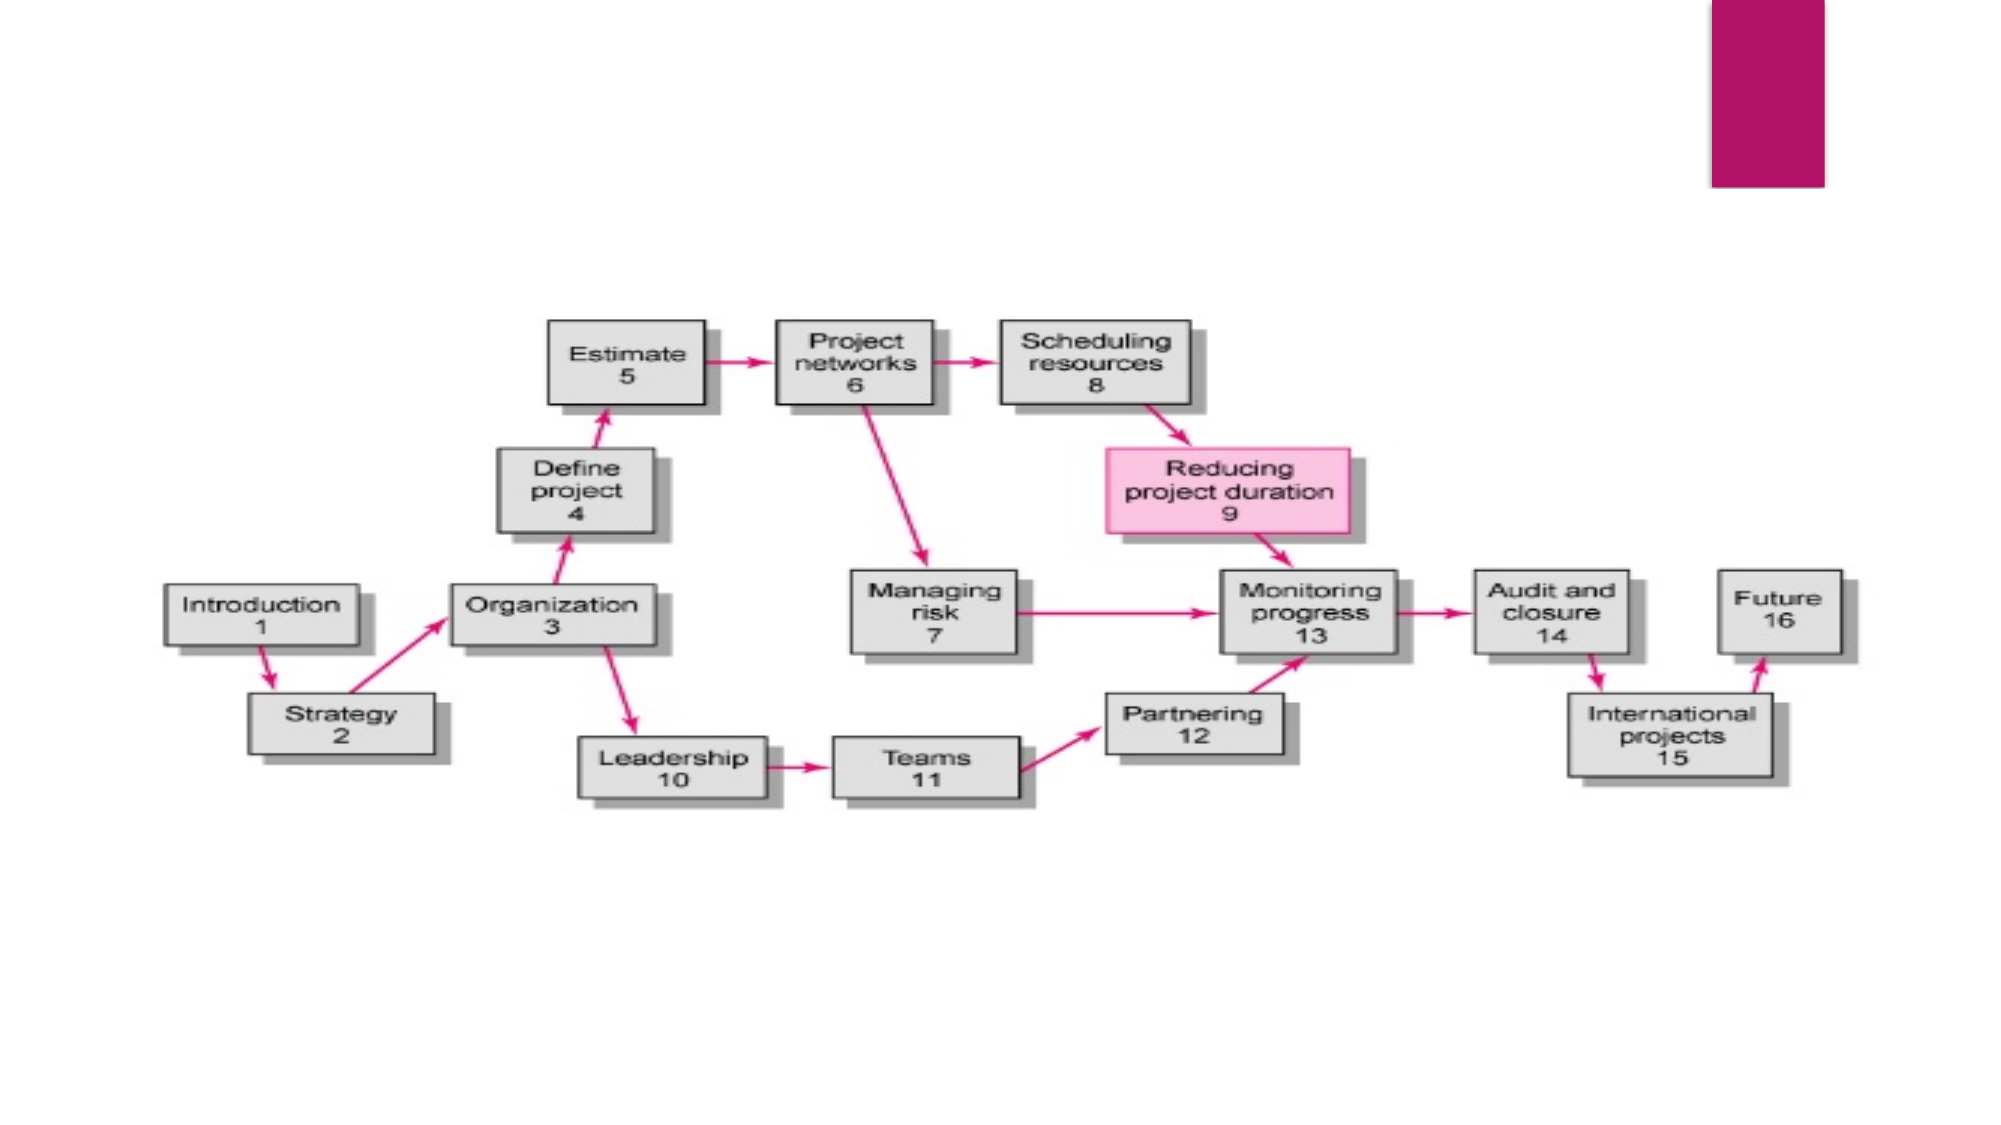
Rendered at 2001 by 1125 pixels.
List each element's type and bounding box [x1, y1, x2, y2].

picture [56, 189, 1970, 1125]
